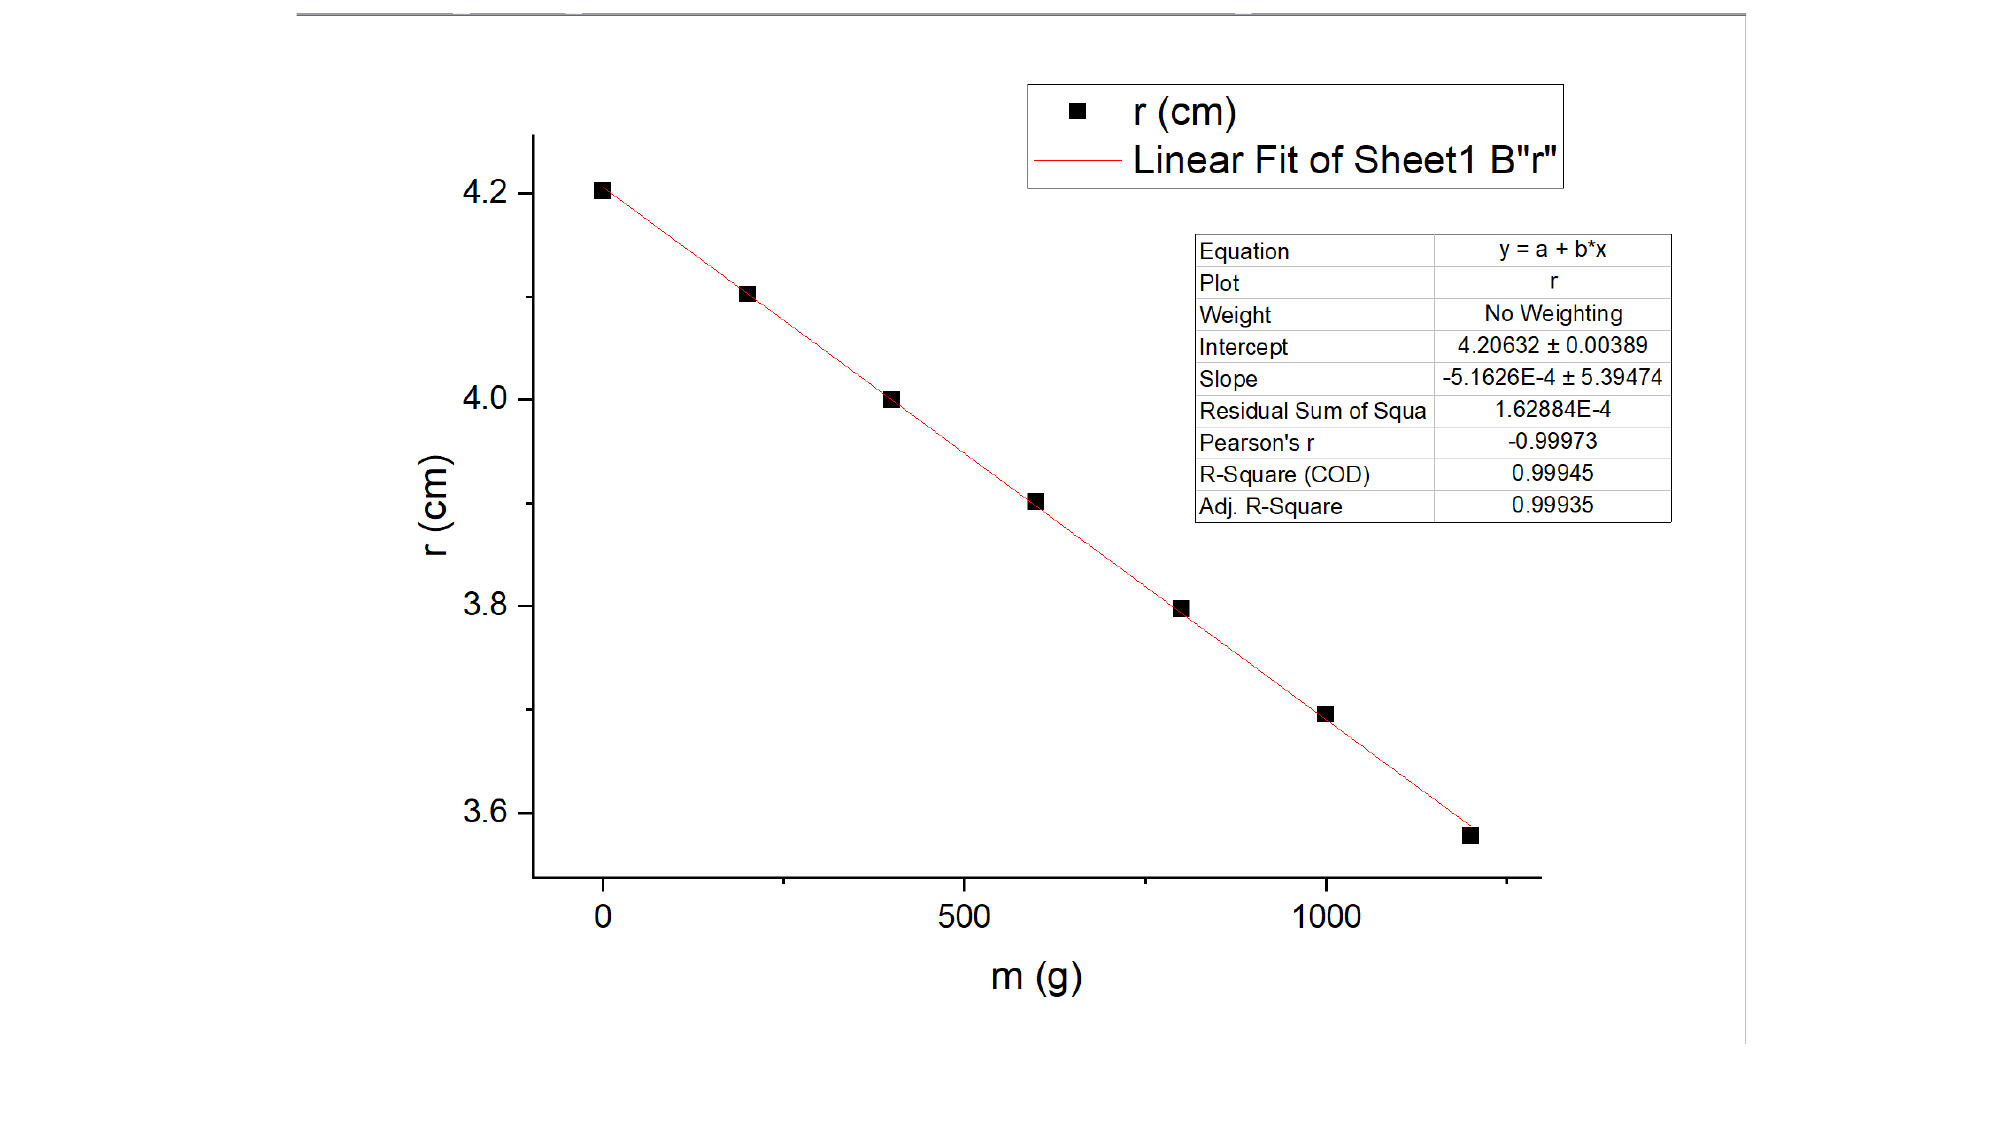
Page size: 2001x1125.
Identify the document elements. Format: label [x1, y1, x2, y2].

picture [296, 13, 1747, 1044]
